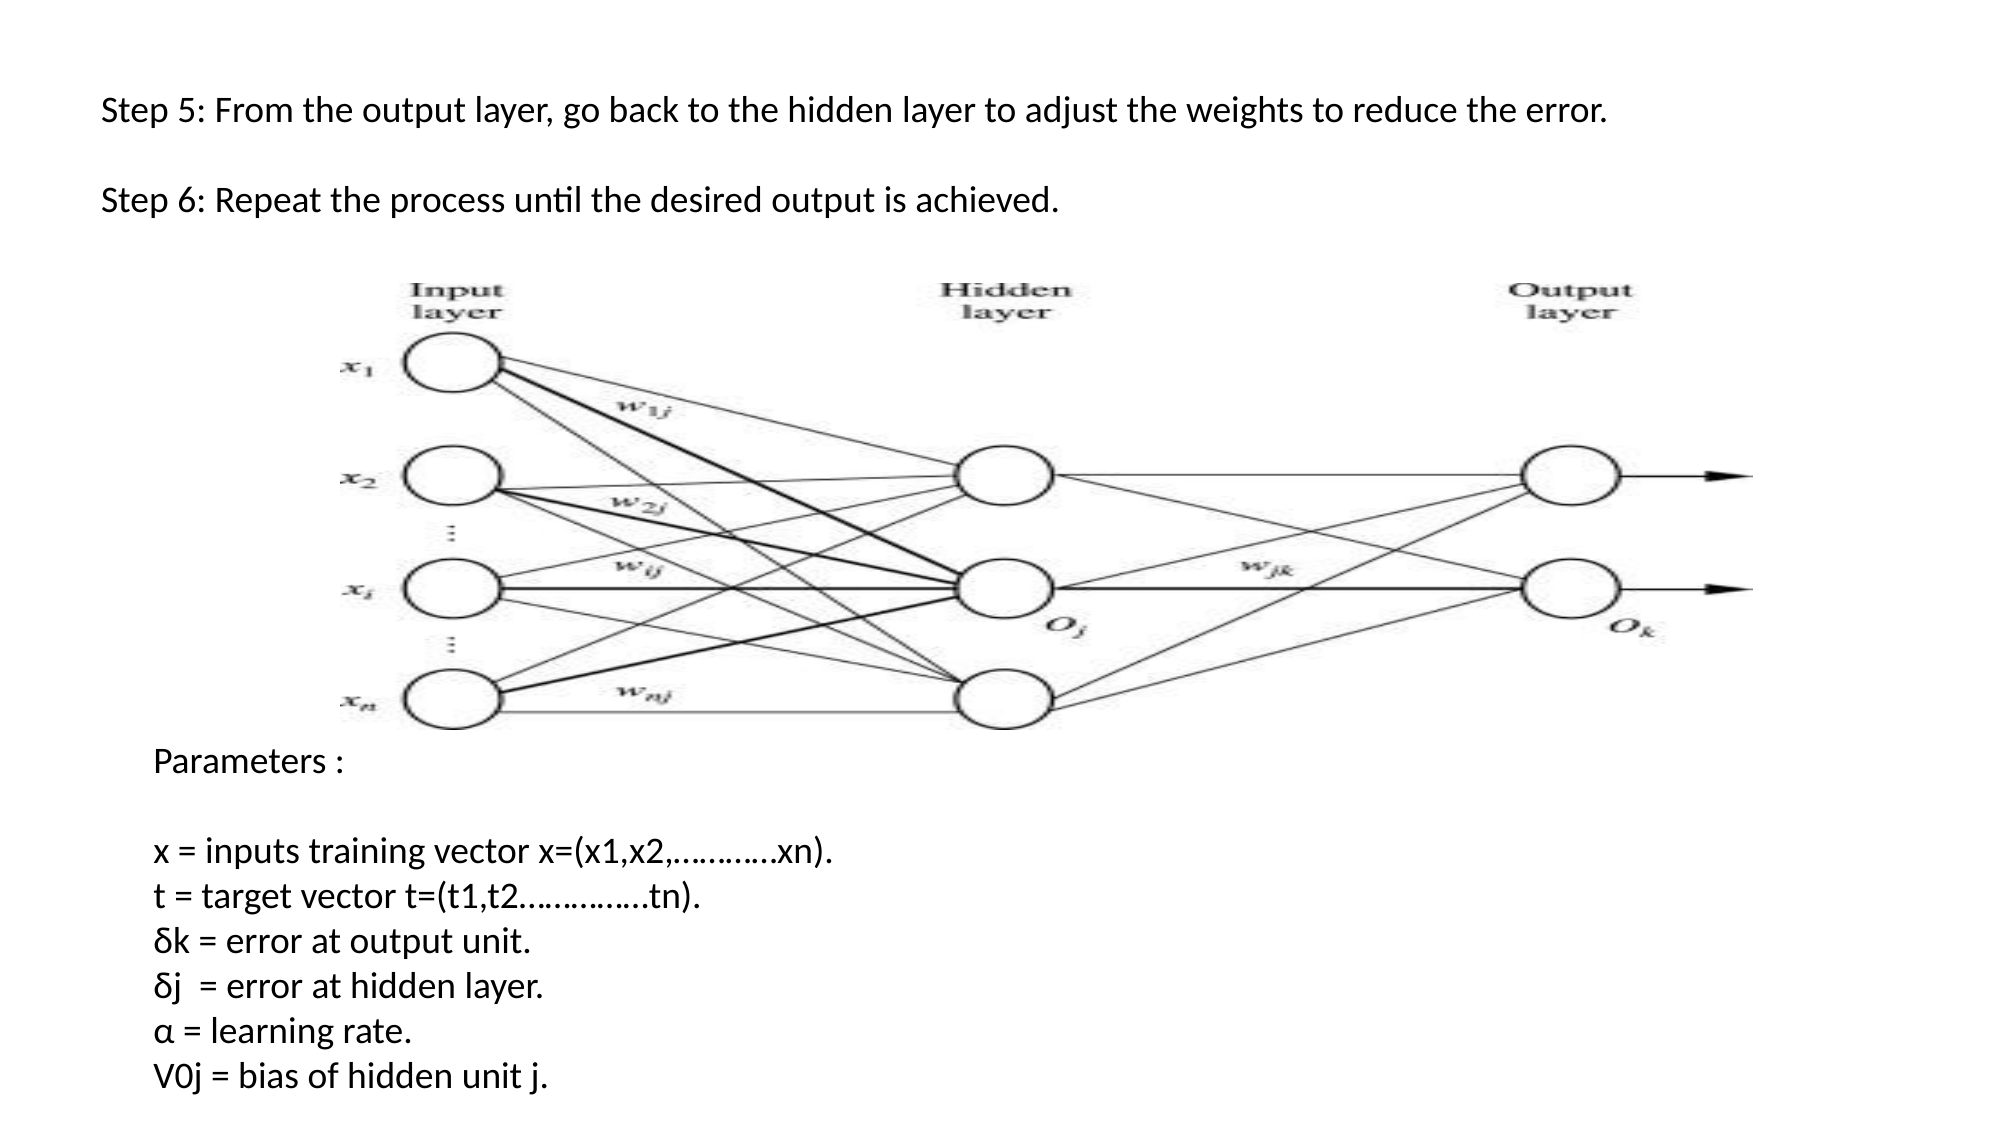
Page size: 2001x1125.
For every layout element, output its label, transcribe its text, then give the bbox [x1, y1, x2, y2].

text_box Parameters : x = inputs training vector x=(x1,x2,…………xn). t = target vector t=(t1,t2……………tn). δk = error at output unit. δj = error at hidden layer. α = learning rate. V0j = bias of hidden unit j. [138, 729, 1139, 1104]
text_box Step 5: From the output layer, go back to the hidden layer to adjust the weights to reduce the error. Step 6: Repeat the process until the desired output is achieved. [86, 77, 1846, 228]
picture [340, 283, 1753, 730]
